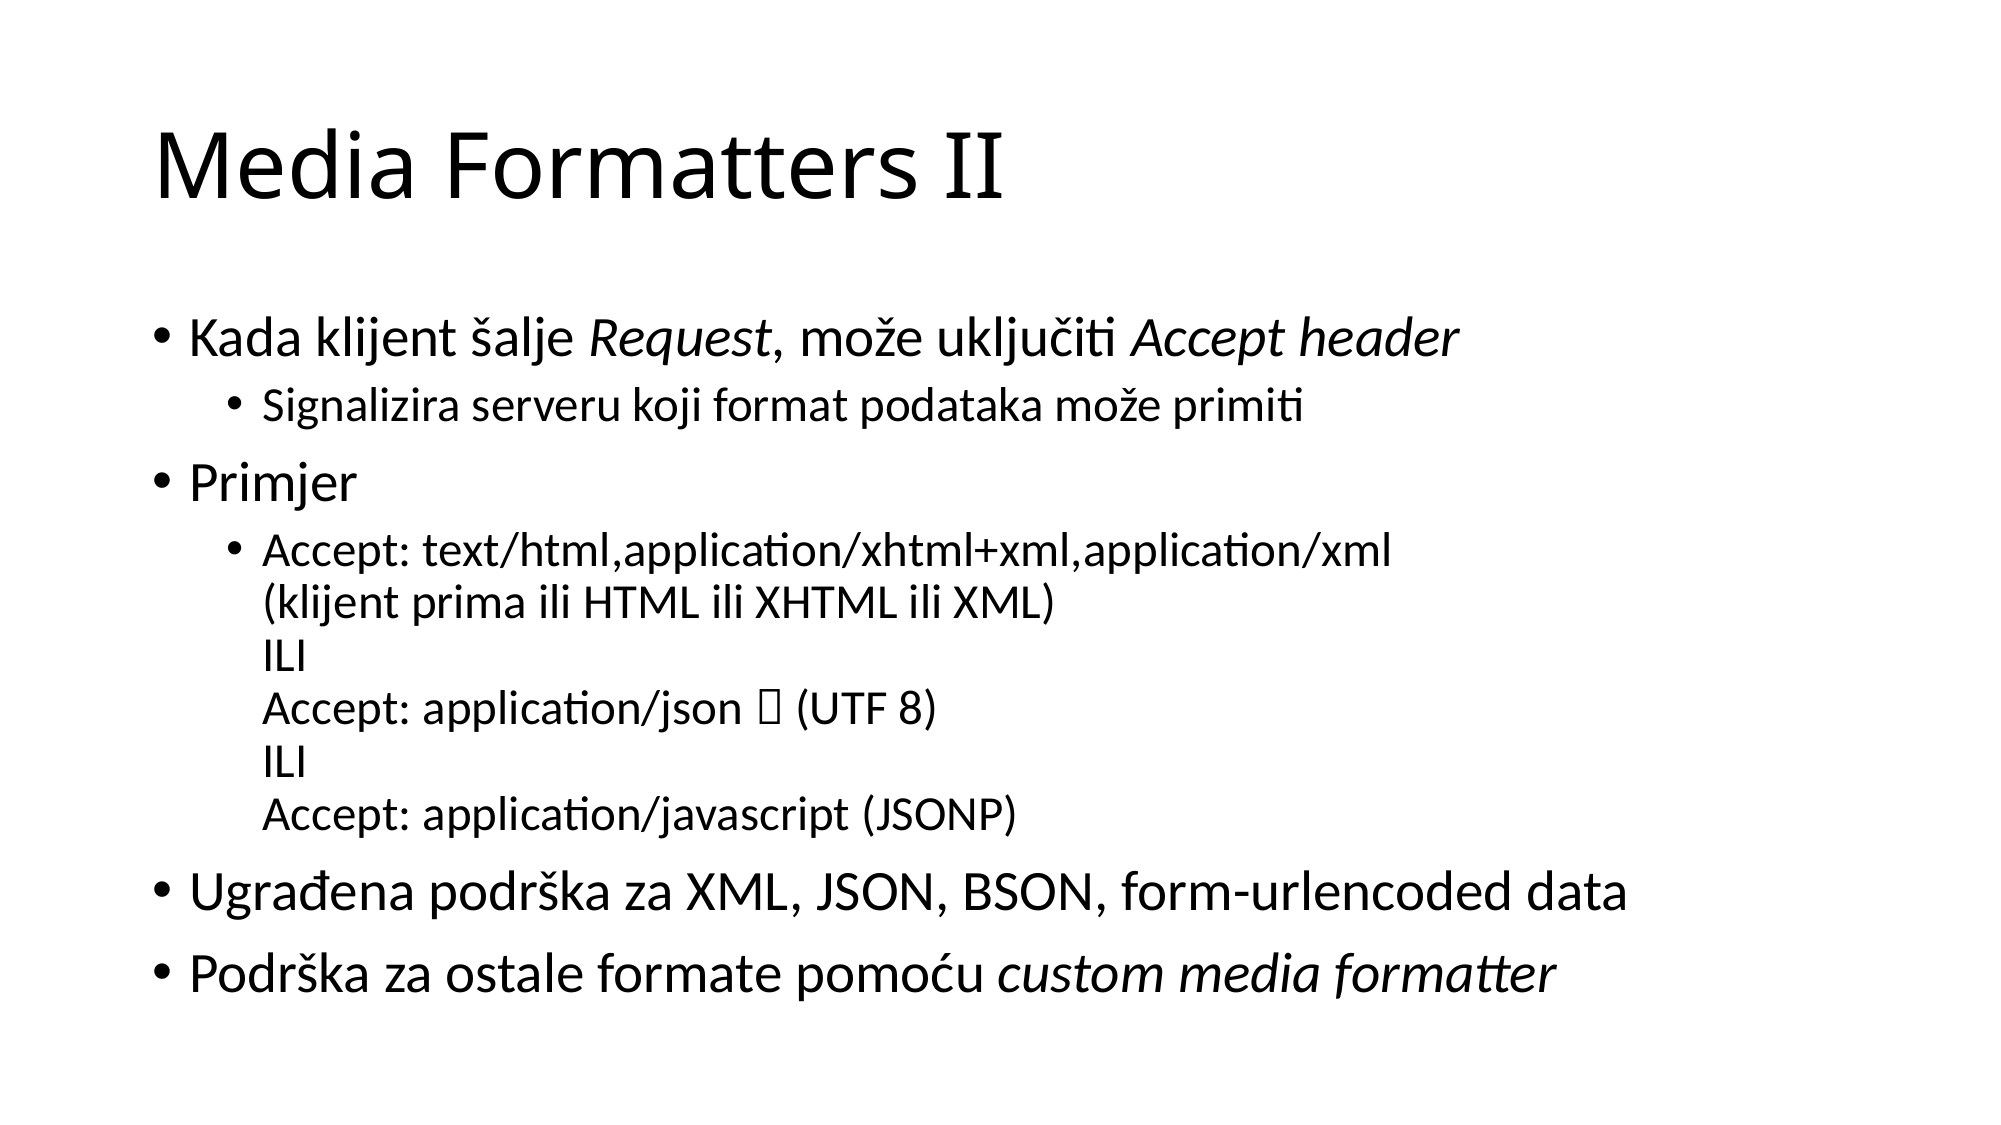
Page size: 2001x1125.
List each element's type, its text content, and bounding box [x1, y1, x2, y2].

title Media Formatters II [137, 59, 1863, 278]
list Kada klijent šalje Request, može uključiti Accept header Signalizira serveru koji format podataka može primiti Primjer Accept: text/html,application/xhtml+xml,application/xml (klijent prima ili HTML ili XHTML ili XML) ILI Accept: application/json  (UTF 8) ILI Accept: application/javascript (JSONP) Ugrađena podrška za XML, JSON, BSON, form-urlencoded data Podrška za ostale formate pomoću custom media formatter [137, 299, 1863, 1014]
